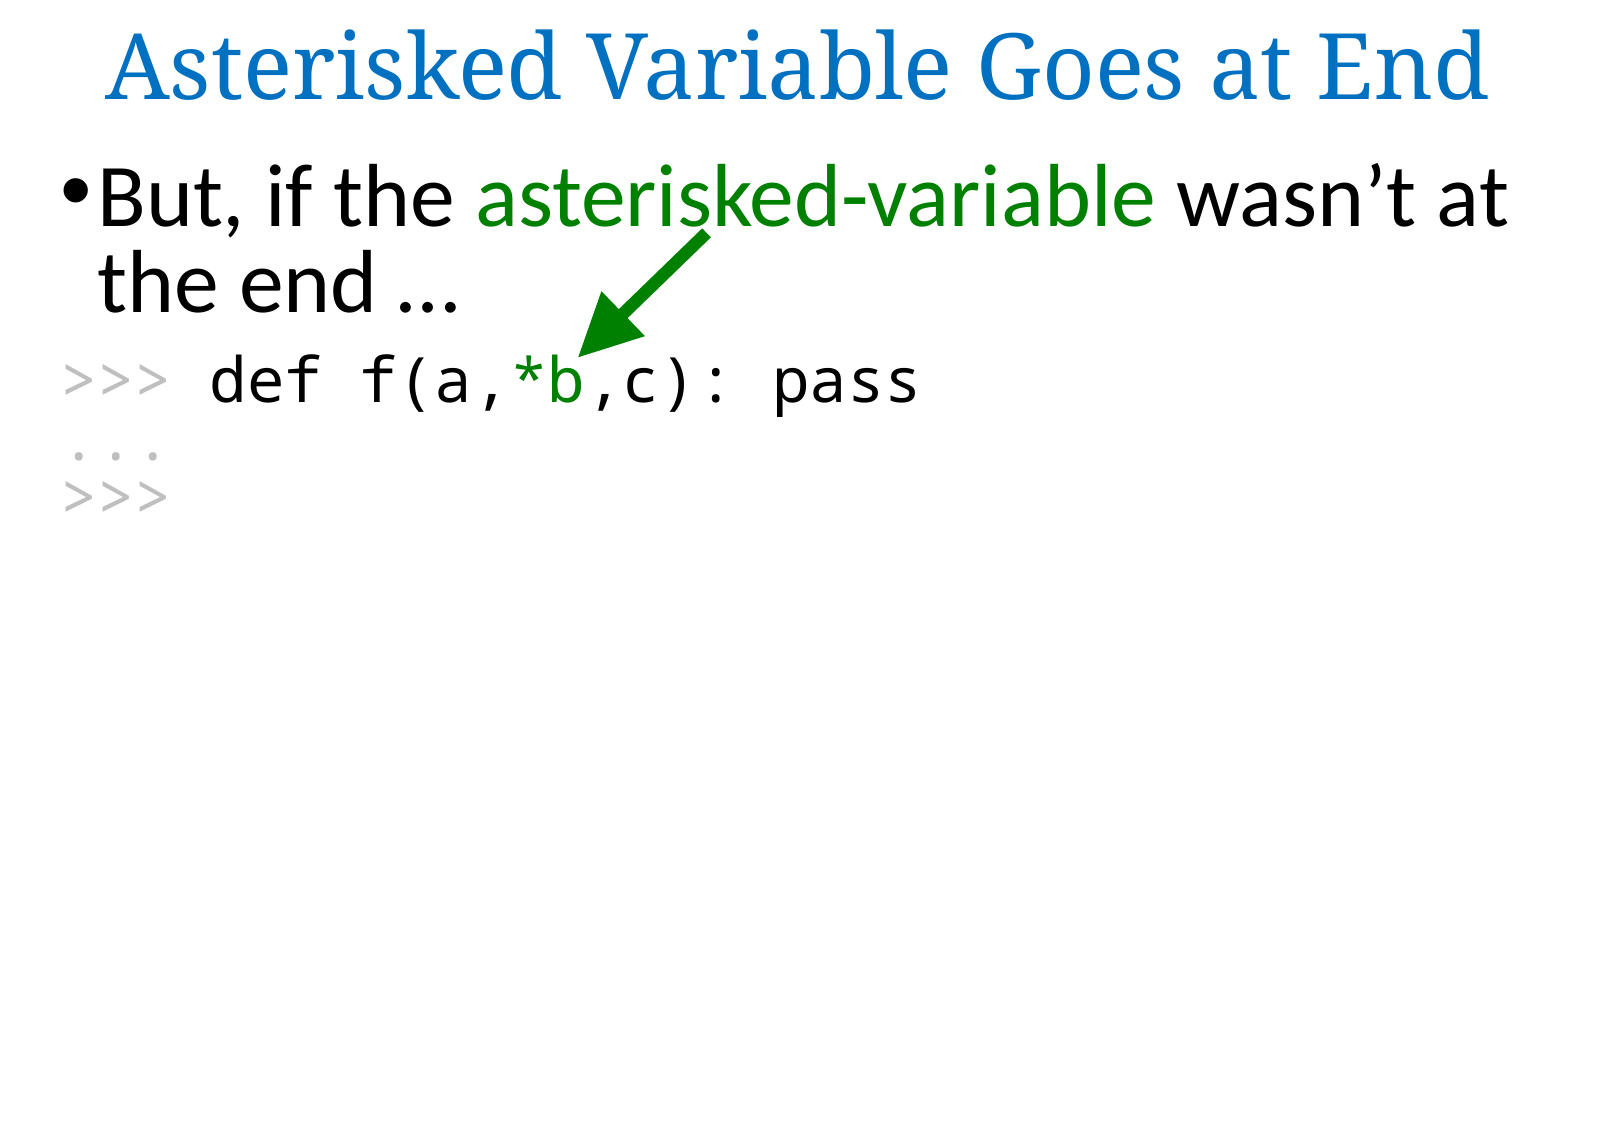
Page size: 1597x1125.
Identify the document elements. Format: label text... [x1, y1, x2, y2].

text_box Asterisked Variable Goes at End [0, 0, 1597, 140]
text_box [578, 232, 707, 358]
text_box But, if the asterisked-variable wasn’t at the end … >>> def f(a,*b,c): pass ... >>> [44, 149, 1545, 1125]
